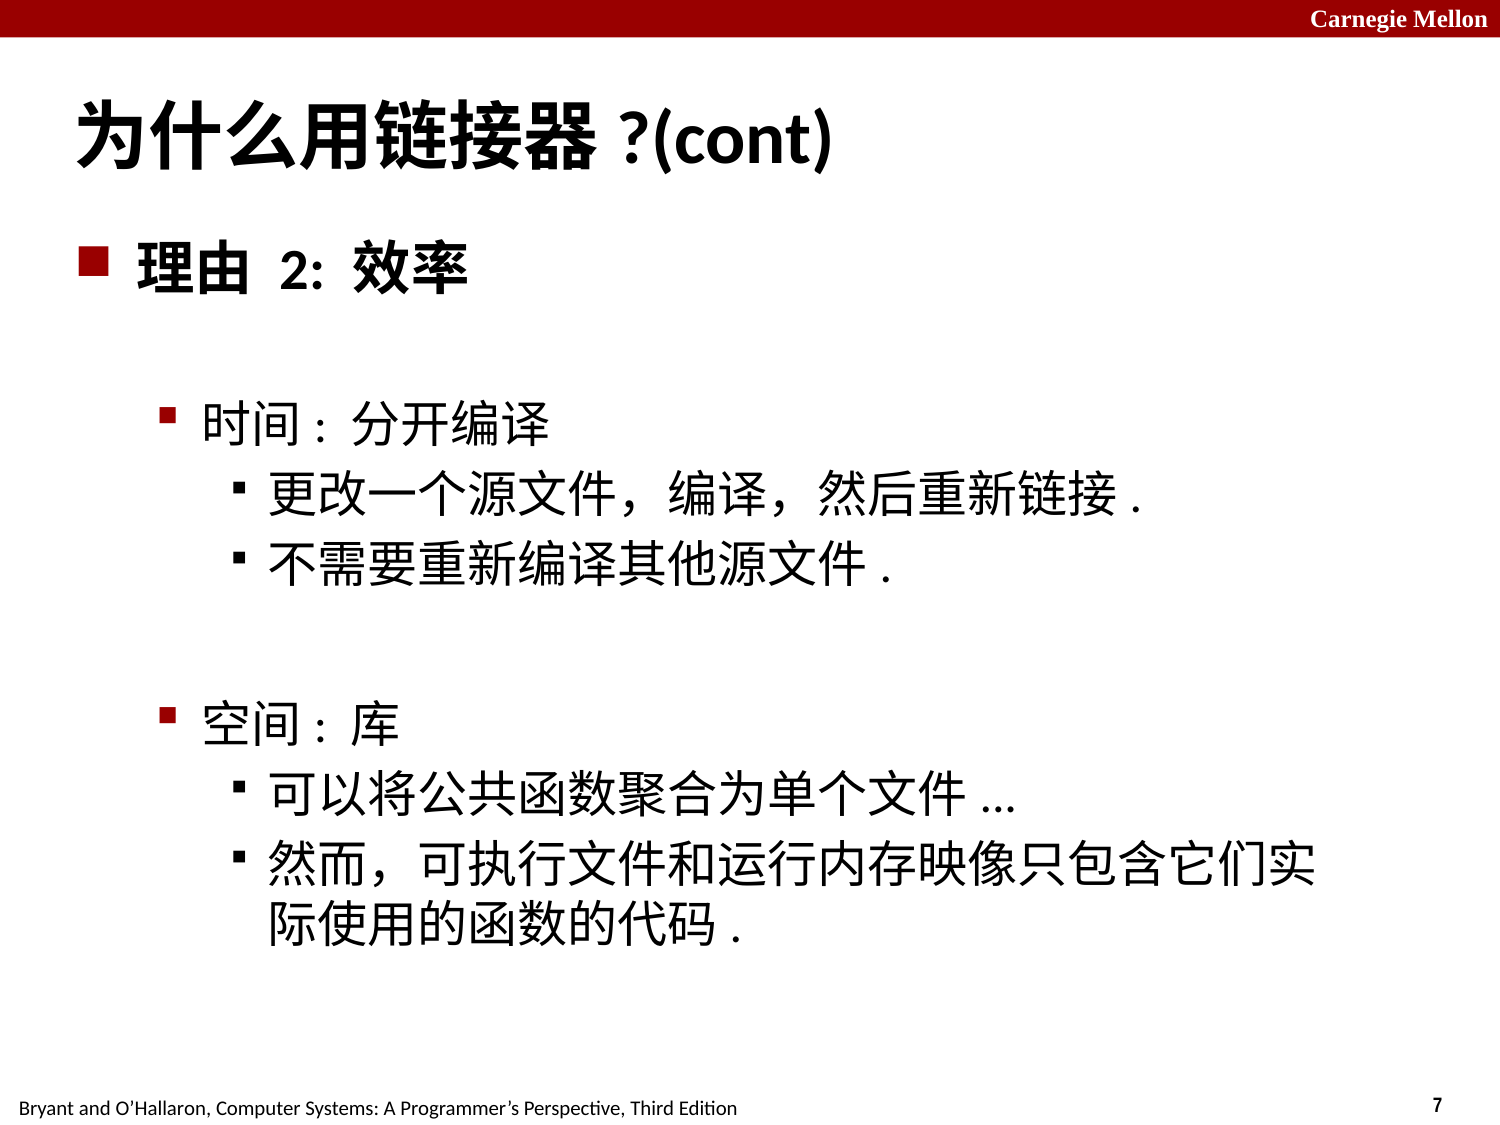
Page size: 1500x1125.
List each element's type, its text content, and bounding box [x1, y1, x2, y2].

list 理由 2: 效率 时间: 分开编译 更改一个源文件，编译，然后重新链接. 不需要重新编译其他源文件. 空间: 库 可以将公共函数聚合为单个文件... 然而，可执行文件和运行内存映像只包含它们实际使用的函数的代码. [64, 223, 1361, 1040]
title 为什么用链接器?(cont) [58, 71, 1305, 197]
